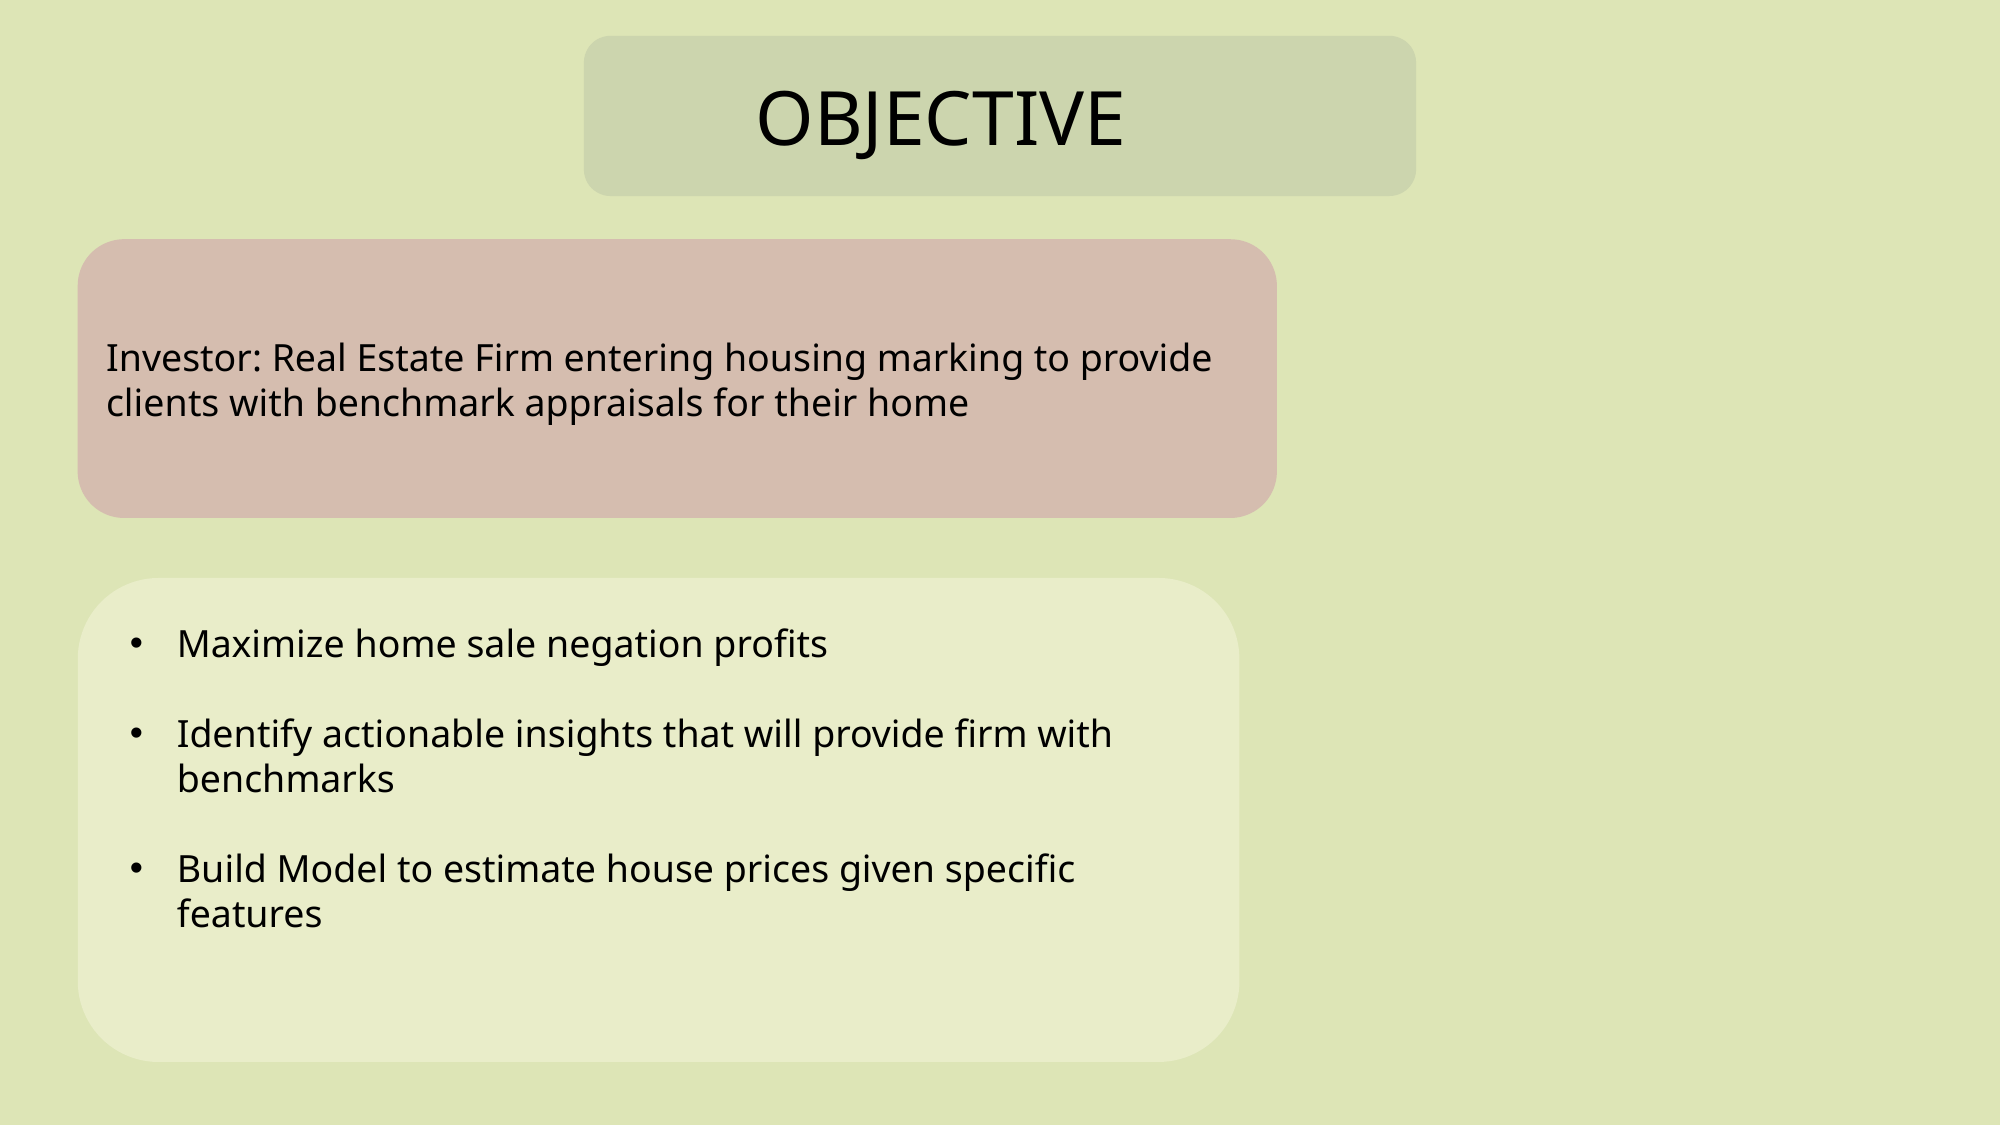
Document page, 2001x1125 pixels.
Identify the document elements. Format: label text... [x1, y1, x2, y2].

text_box Maximize home sale negation profits Identify actionable insights that will provide firm with benchmarks Build Model to estimate house prices given specific features [115, 612, 1240, 1125]
text_box [582, 34, 1418, 198]
text_box OBJECTIVE [740, 62, 1826, 168]
text_box [76, 576, 1226, 1051]
text_box Investor: Real Estate Firm entering housing marking to provide clients with benchmark appraisals for their home [76, 238, 1278, 520]
text_box [0, 0, 2000, 1125]
